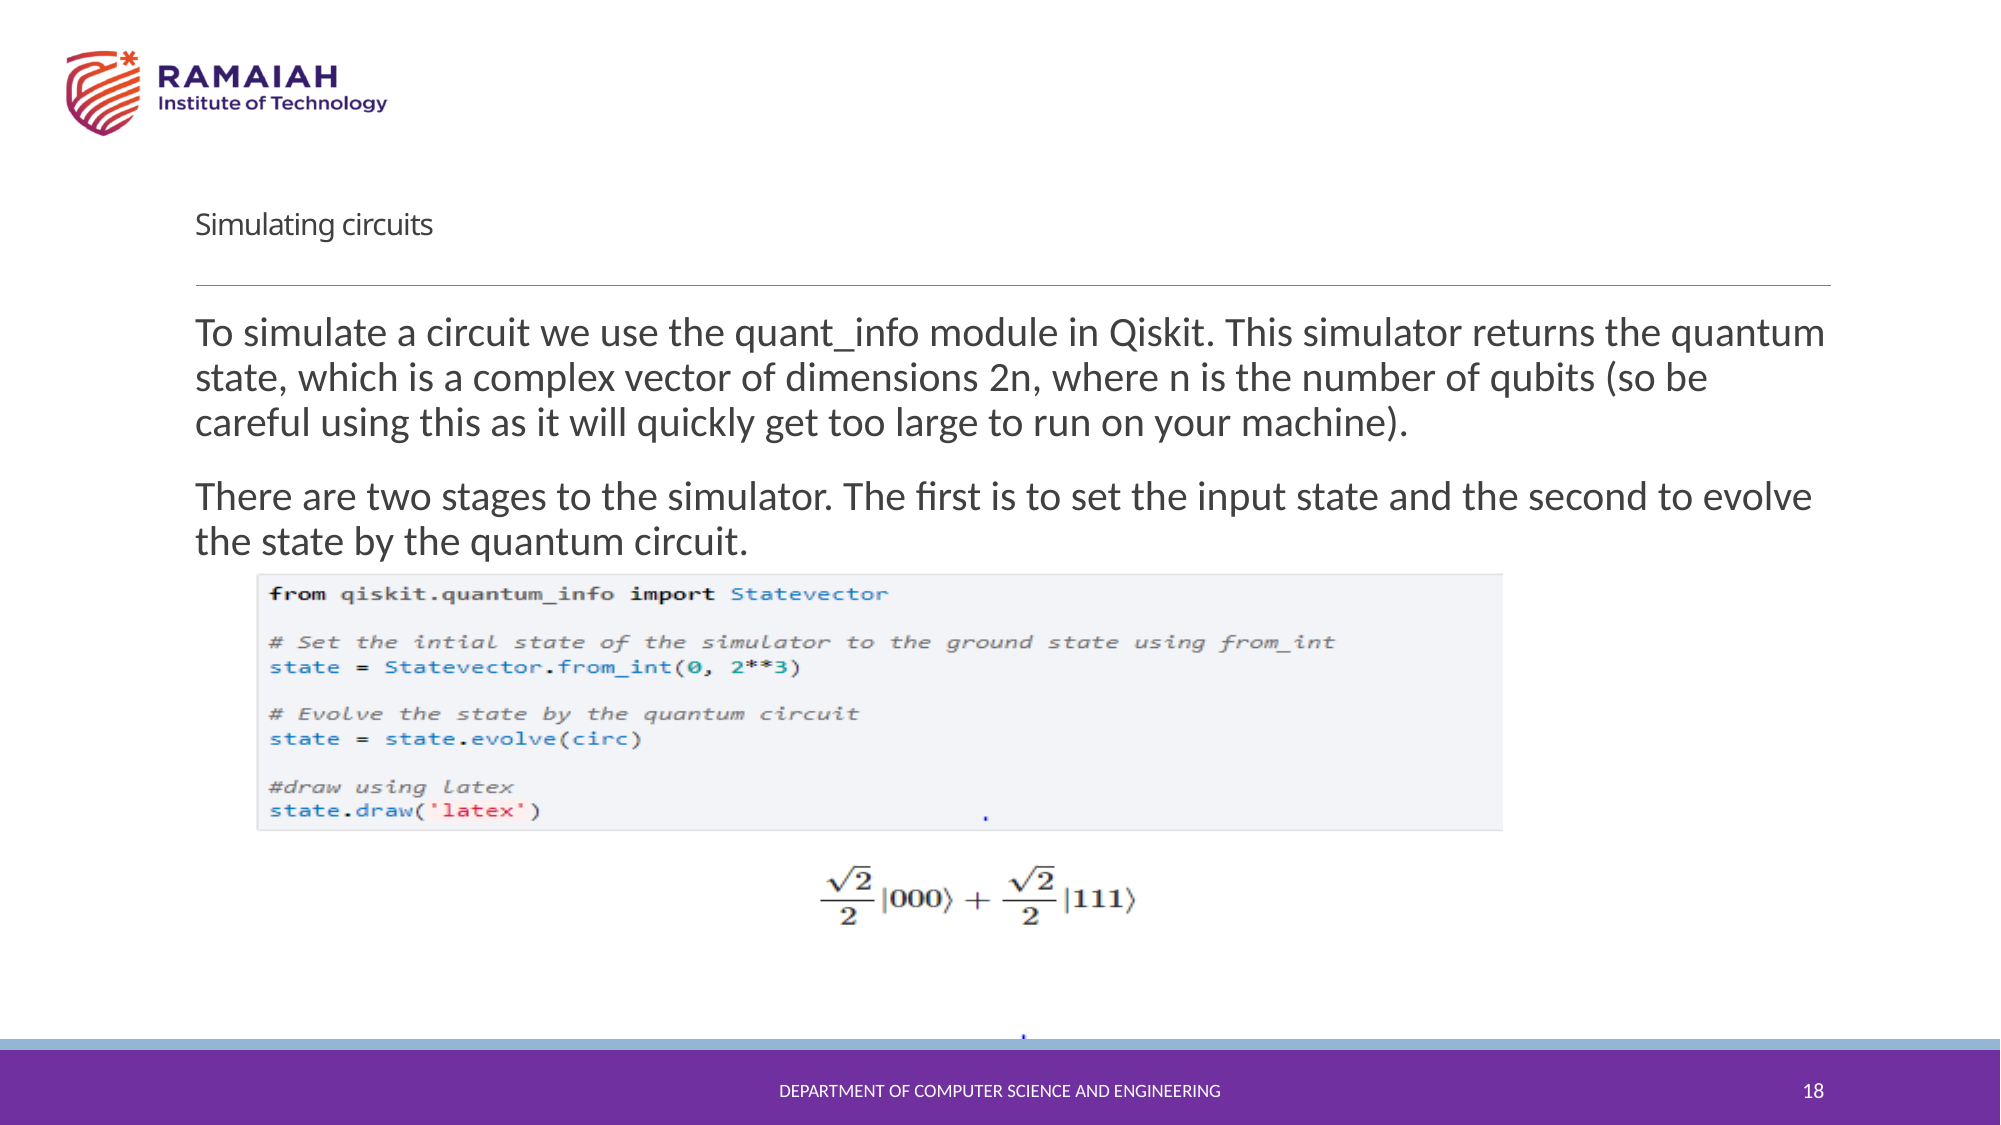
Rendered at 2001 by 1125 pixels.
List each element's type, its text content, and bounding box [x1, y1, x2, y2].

slide_number 18 [1624, 1059, 1840, 1120]
list To simulate a circuit we use the quant_info module in Qiskit. This simulator returns the quantum state, which is a complex vector of dimensions 2n, where n is the number of qubits (so be careful using this as it will quickly get too large to run on your machine). There are two stages to the simulator. The first is to set the input state and the second to evolve the state by the quantum circuit. [180, 302, 1830, 963]
picture [249, 567, 1503, 1040]
picture [28, 5, 429, 166]
title Simulating circuits [180, 47, 1830, 285]
footer Department of Computer Science and Engineering [604, 1059, 1396, 1120]
